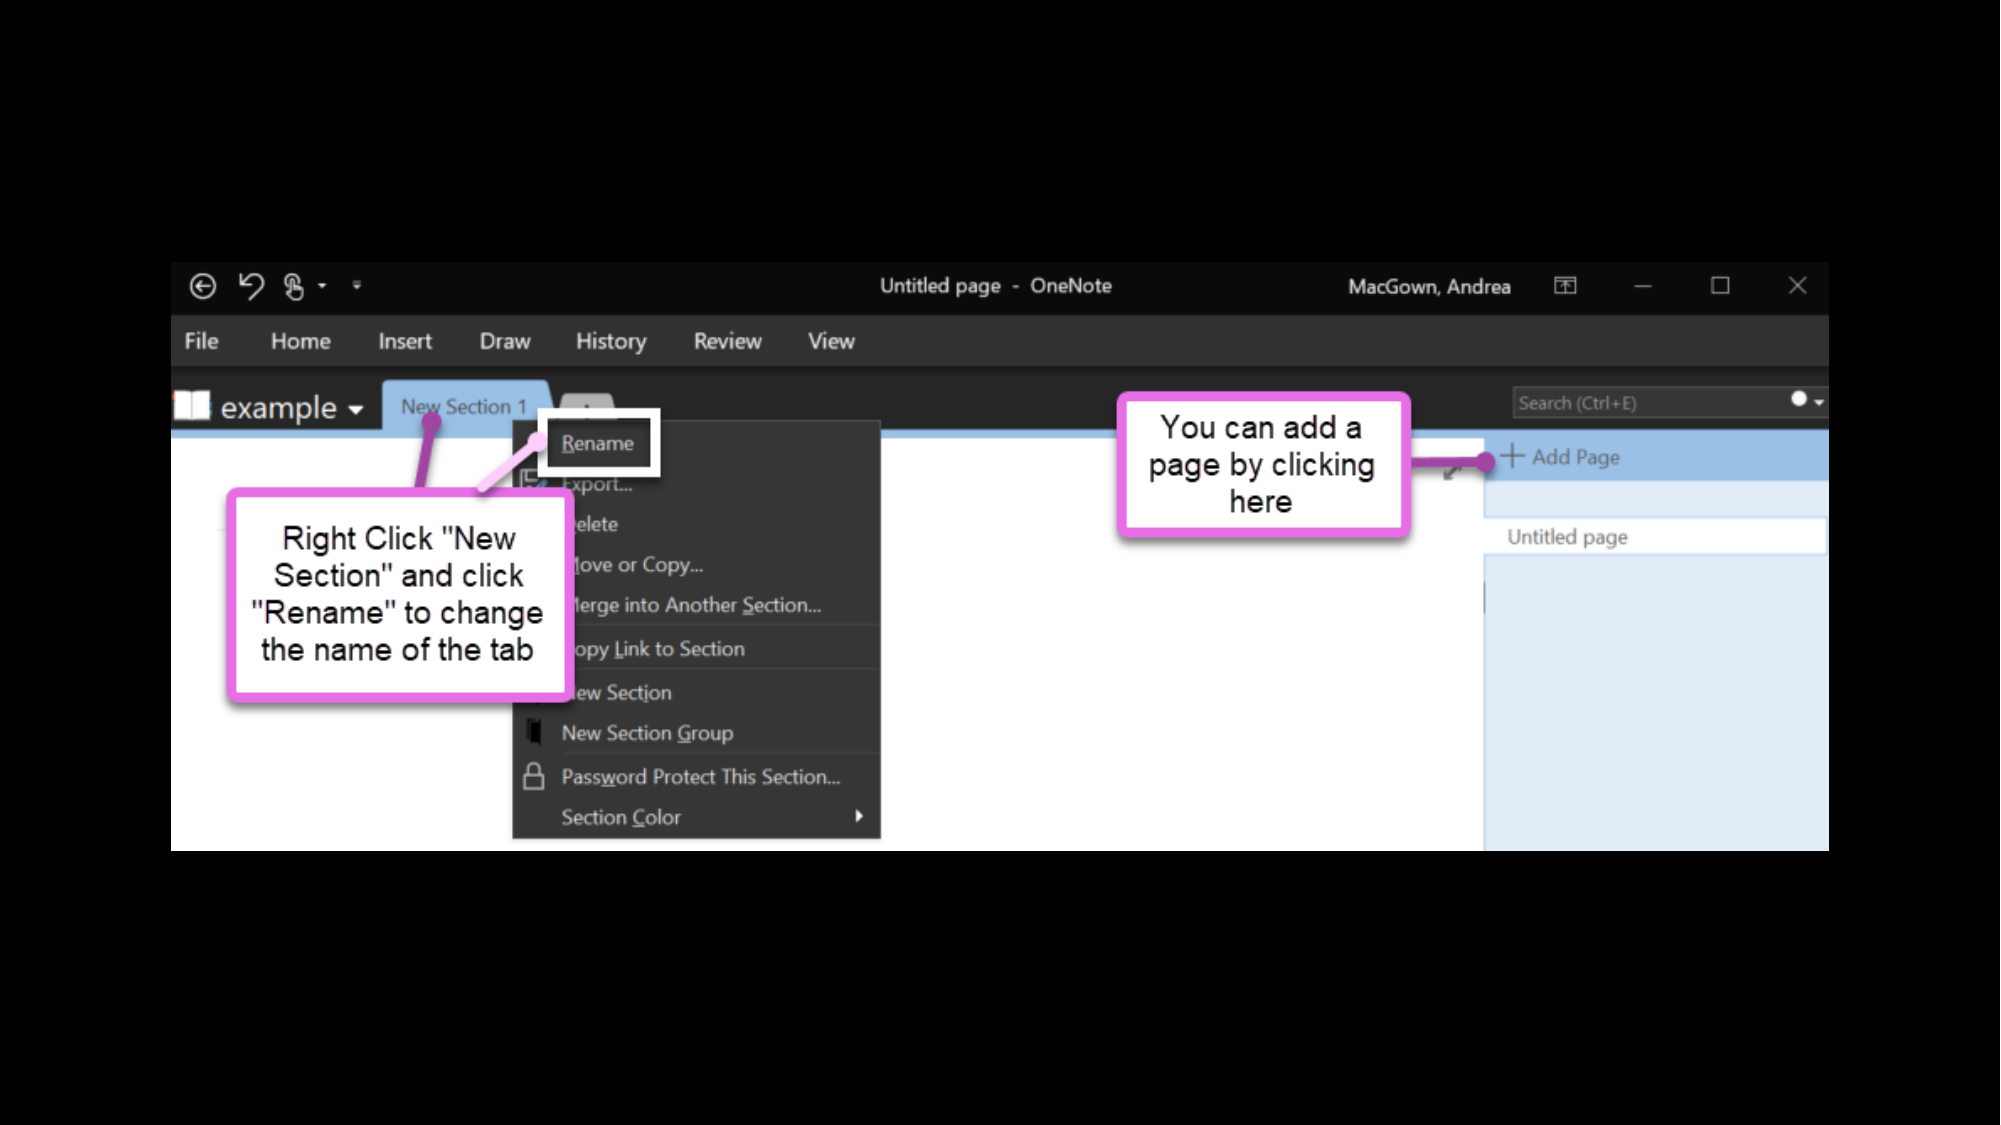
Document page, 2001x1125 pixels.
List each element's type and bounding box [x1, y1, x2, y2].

list [171, 262, 1829, 851]
